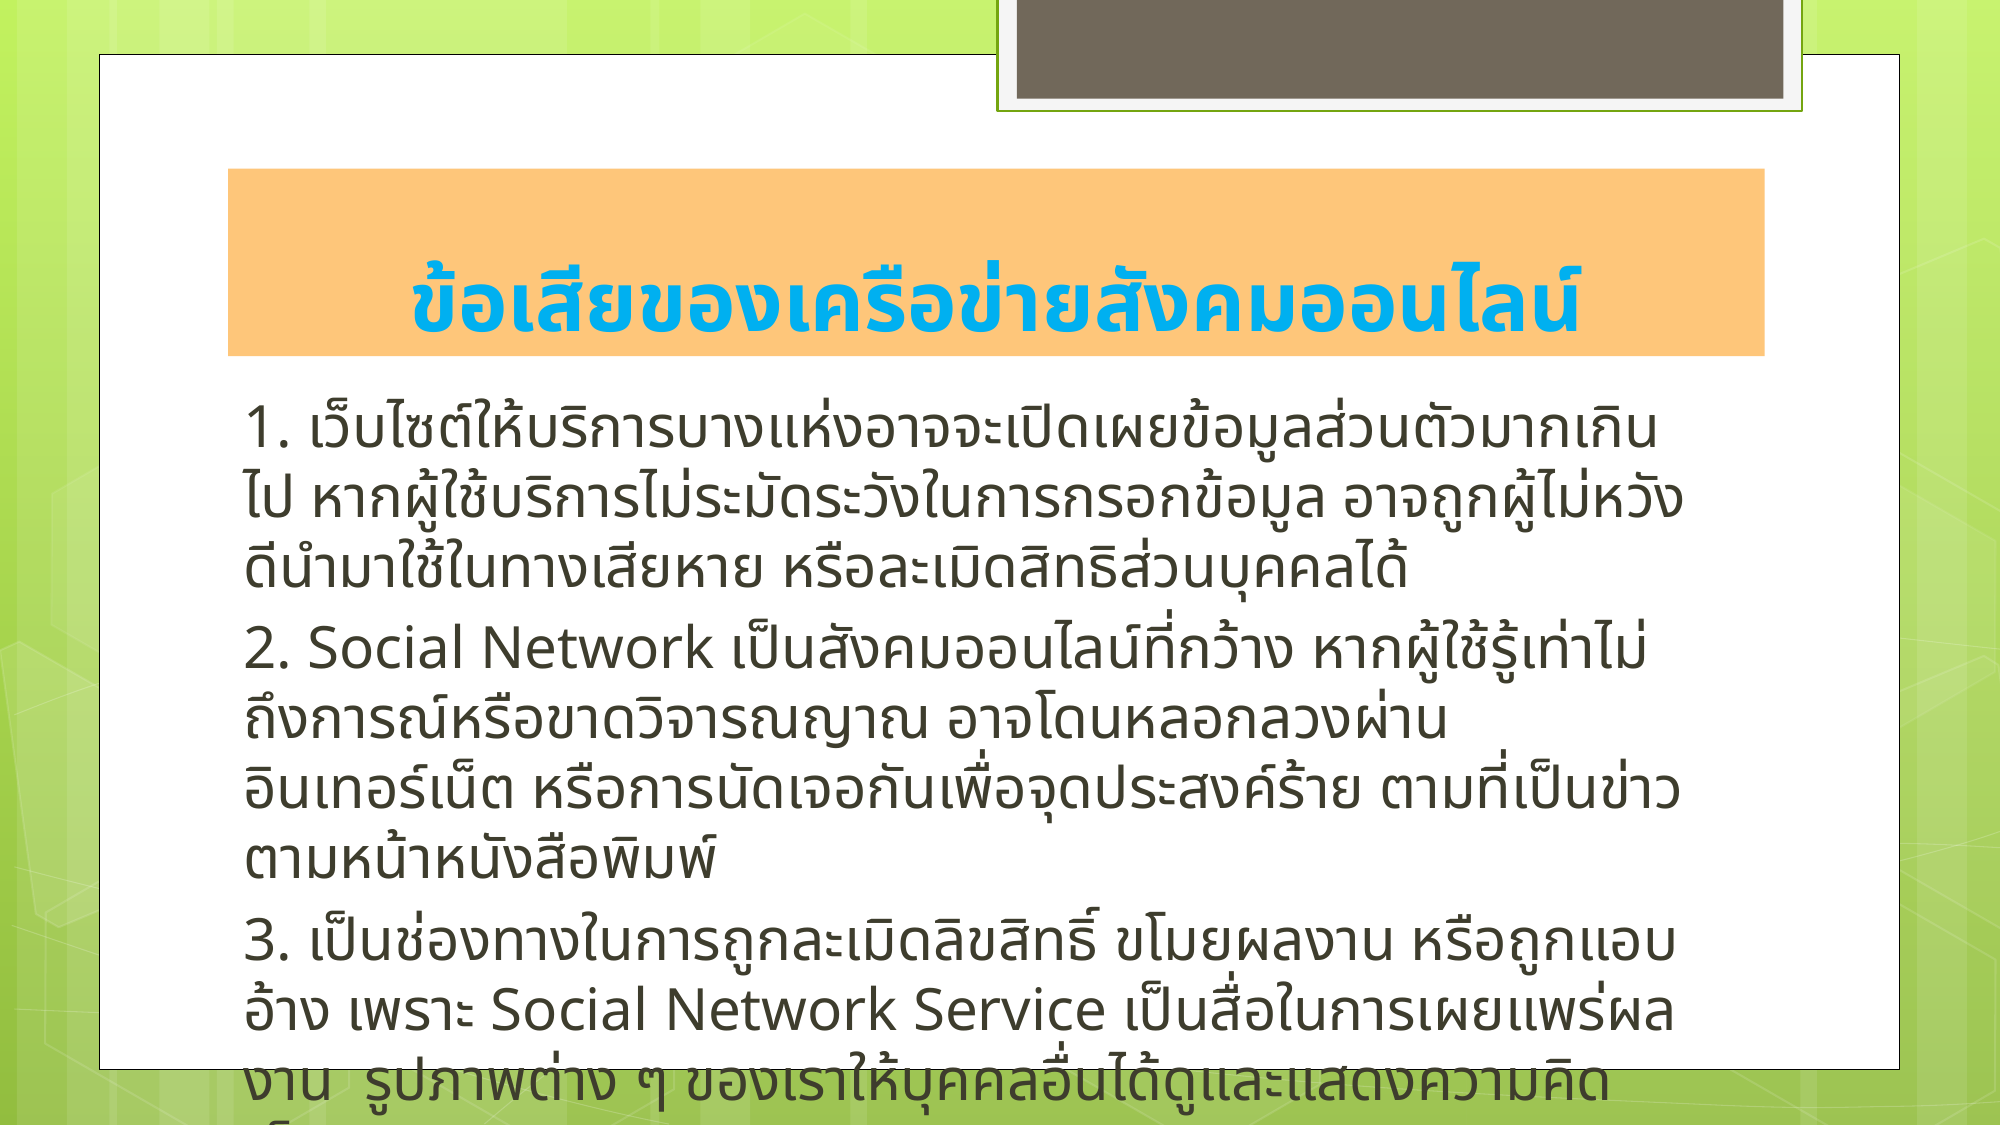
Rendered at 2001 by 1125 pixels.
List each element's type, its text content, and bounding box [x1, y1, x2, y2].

title ข้อเสียของเครือข่ายสังคมออนไลน์ [228, 168, 1765, 357]
list 1. เว็บไซต์ให้บริการบางแห่งอาจจะเปิดเผยข้อมูลส่วนตัวมากเกินไป หากผู้ใช้บริการไม่ระมัดระวังในการกรอกข้อมูล อาจถูกผู้ไม่หวังดีนำมาใช้ในทางเสียหาย หรือละเมิดสิทธิส่วนบุคคลได้ 2. Social Network เป็นสังคมออนไลน์ที่กว้าง หากผู้ใช้รู้เท่าไม่ถึงการณ์หรือขาดวิจารณญาณ อาจโดนหลอกลวงผ่านอินเทอร์เน็ต หรือการนัดเจอกันเพื่อจุดประสงค์ร้าย ตามที่เป็นข่าวตามหน้าหนังสือพิมพ์ 3. เป็นช่องทางในการถูกละเมิดลิขสิทธิ์ ขโมยผลงาน หรือถูกแอบอ้าง เพราะ Social Network Service เป็นสื่อในการเผยแพร่ผลงาน รูปภาพต่าง ๆ ของเราให้บุคคลอื่นได้ดูและแสดงความคิดเห็น [228, 381, 1711, 957]
